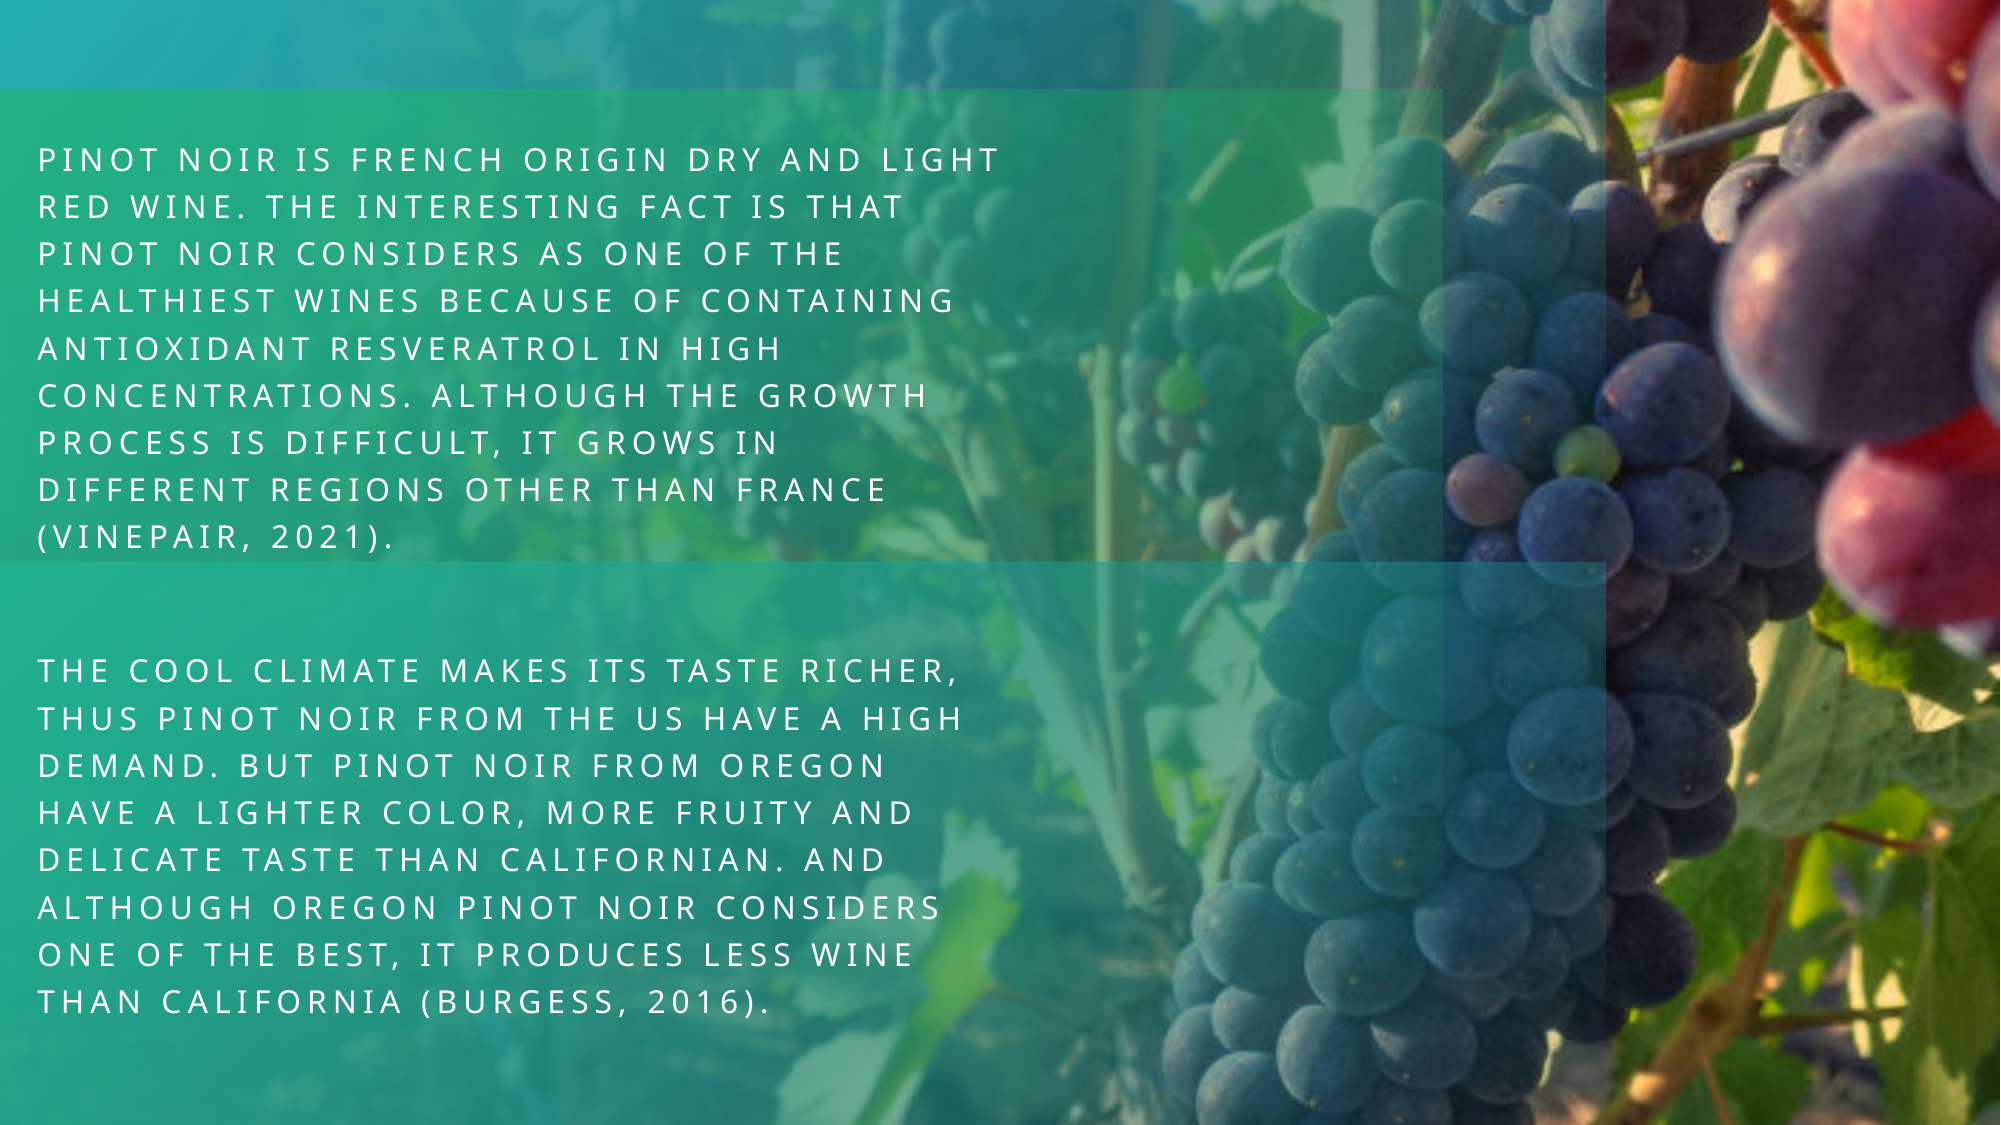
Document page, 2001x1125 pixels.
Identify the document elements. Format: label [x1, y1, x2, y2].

text_box [0, 0, 1606, 1125]
picture [1606, 0, 2000, 1125]
